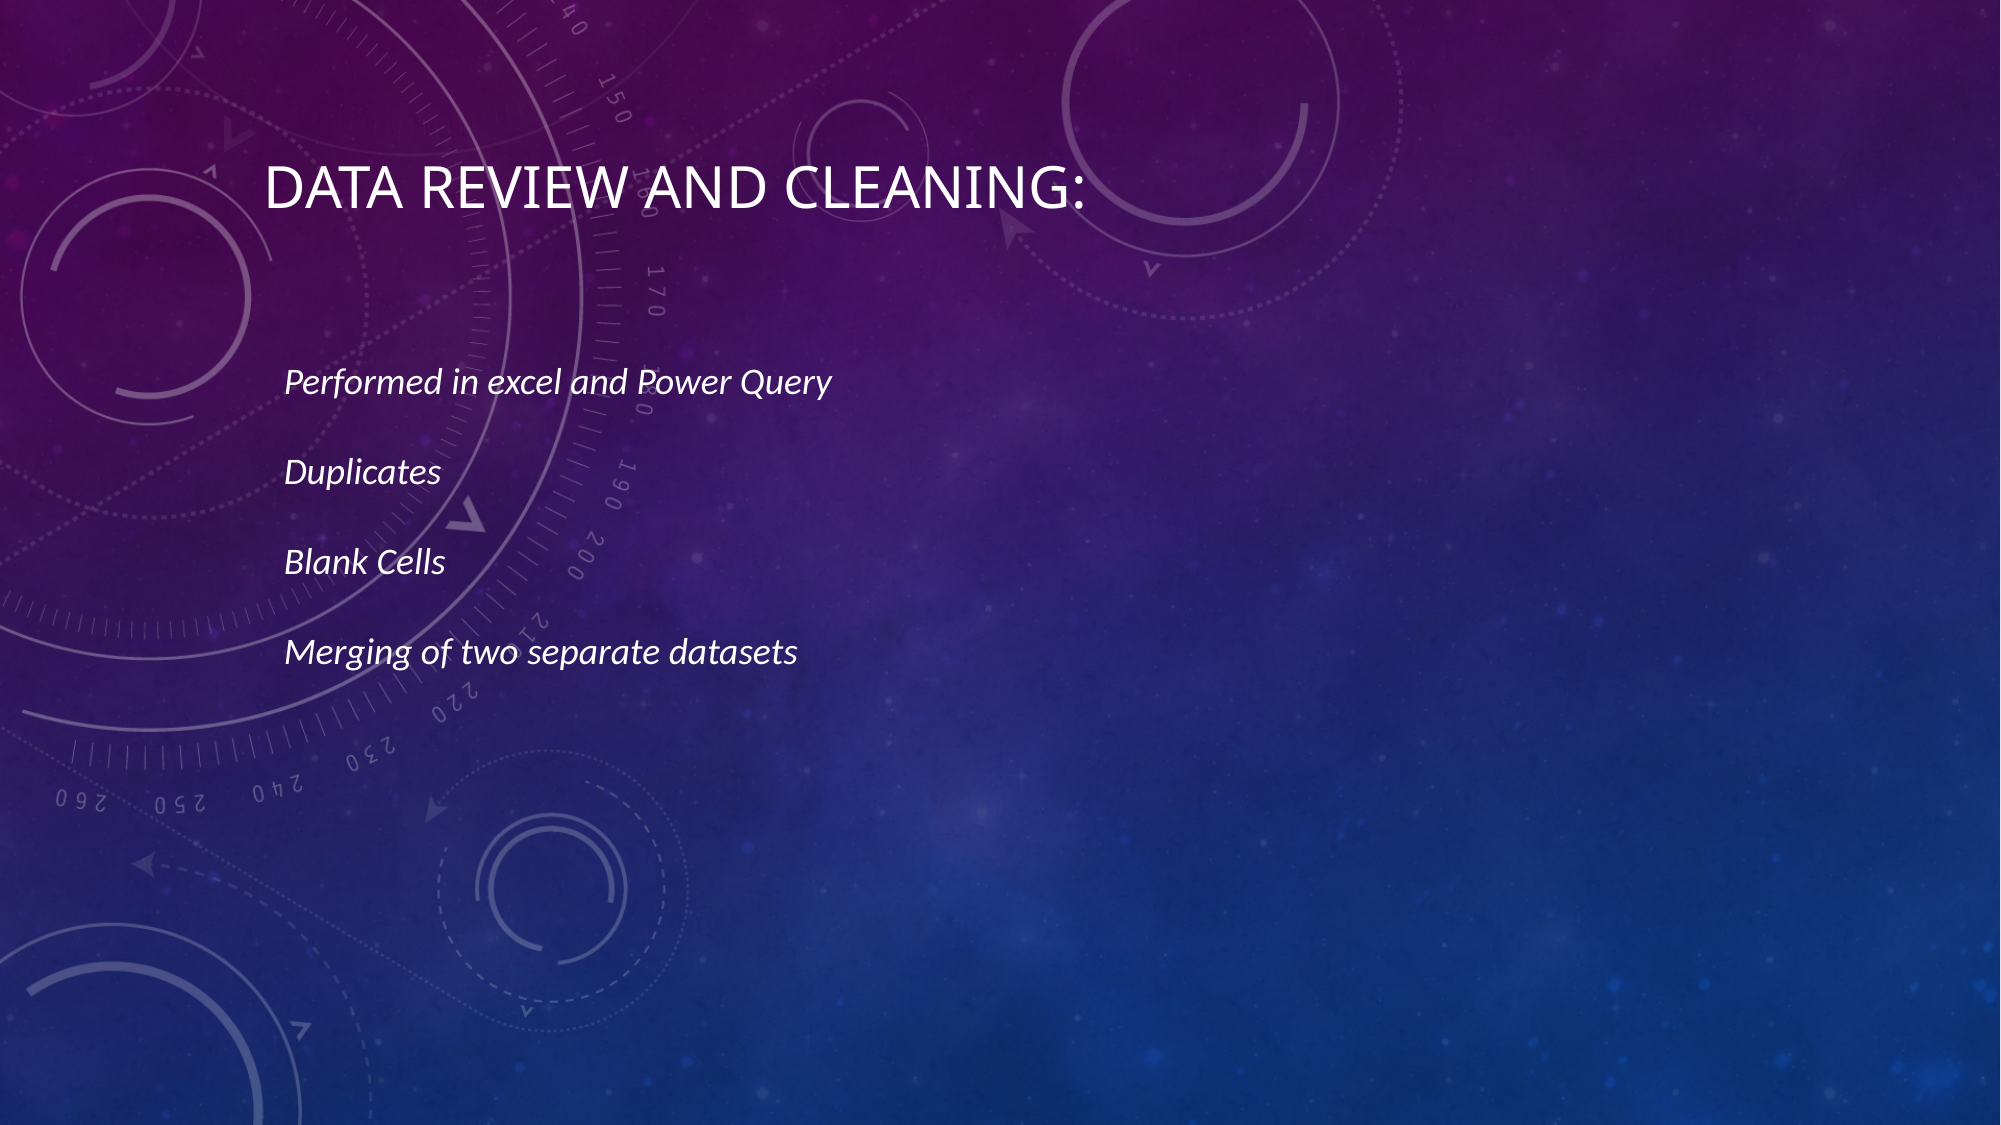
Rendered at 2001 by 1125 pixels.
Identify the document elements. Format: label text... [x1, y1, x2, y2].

picture [0, 0, 2001, 1125]
text_box Performed in excel and Power Query Duplicates Blank Cells Merging of two separate datasets [269, 349, 1431, 725]
title Data Review and Cleaning: [248, 119, 1845, 228]
